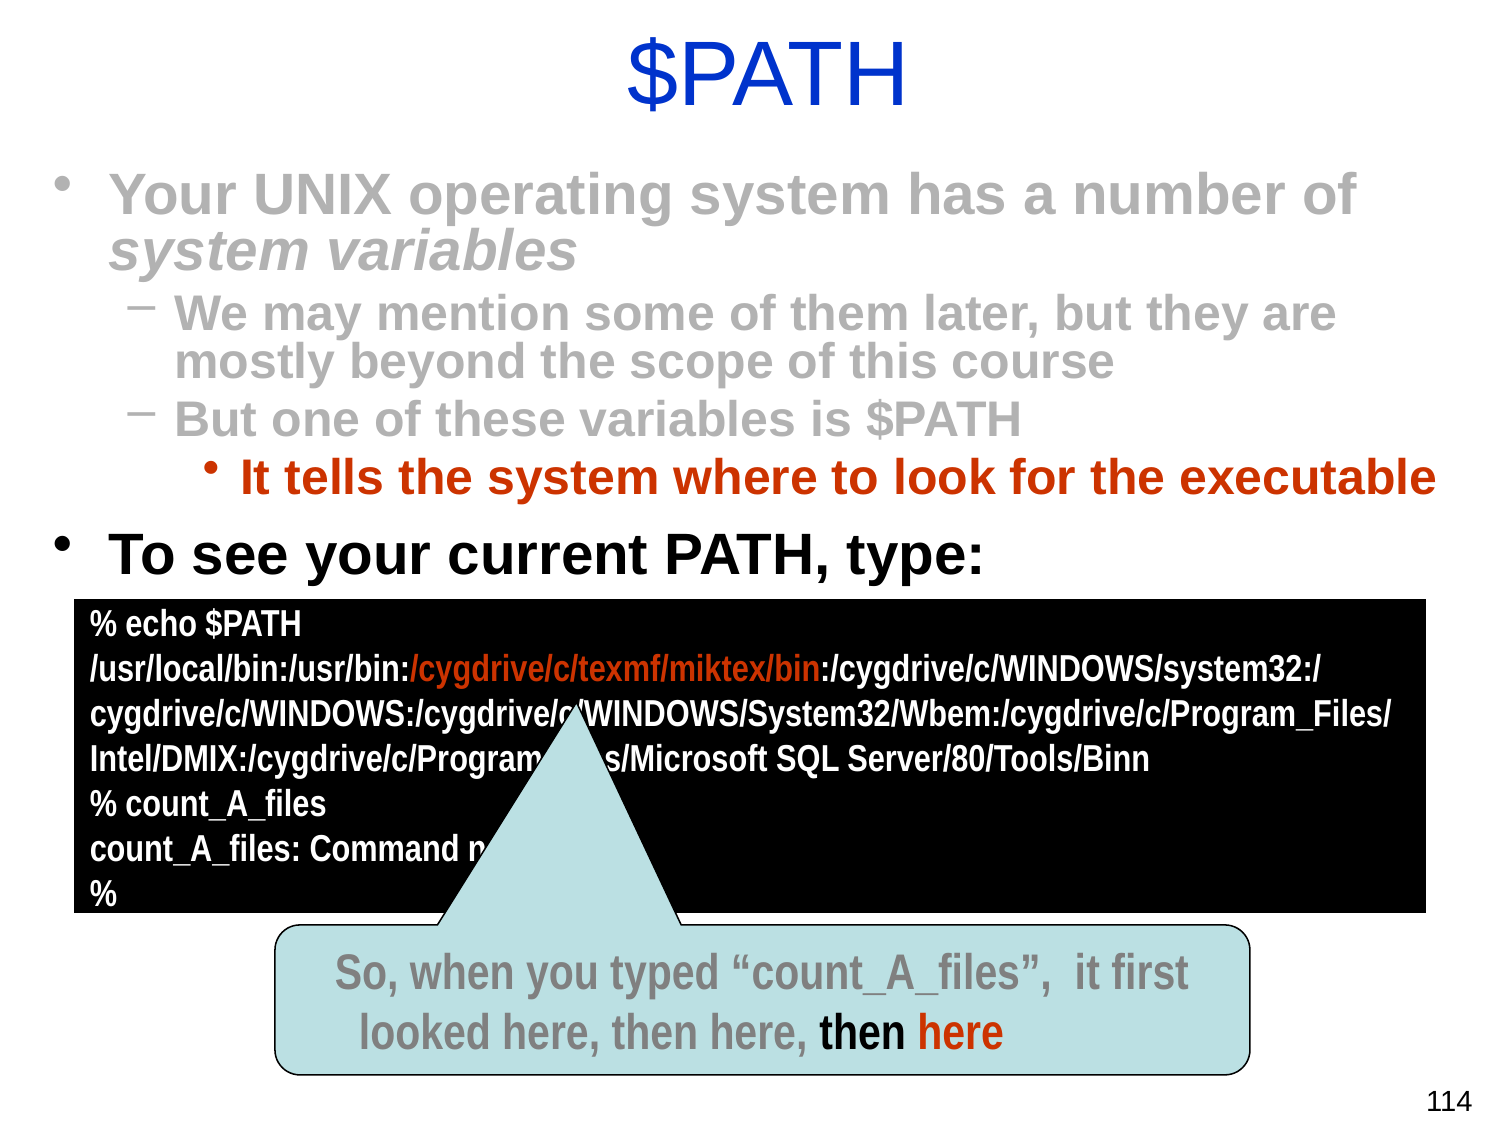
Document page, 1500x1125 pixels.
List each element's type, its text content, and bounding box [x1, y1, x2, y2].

list Your UNIX operating system has a number of system variables We may mention some of them later, but they are mostly beyond the scope of this course But one of these variables is $PATH It tells the system where to look for the executable To see your current PATH, type: You can also change or add to your path We’ll talk about how to do that next week… [37, 162, 1463, 1076]
title $PATH [137, 0, 1401, 138]
text_box So, when you typed “count_A_files”, it first looked here, then here, then here, then … [274, 702, 1250, 1075]
text_box 114 [1399, 1074, 1488, 1125]
text_box % echo $PATH /usr/local/bin:/usr/bin:/cygdrive/c/texmf/miktex/bin:/cygdrive/c/WINDOWS/system32:/cygdrive/c/WINDOWS:/cygdrive/c/WINDOWS/System32/Wbem:/cygdrive/c/Program_Files/Intel/DMIX:/cygdrive/c/Program Files/Microsoft SQL Server/80/Tools/Binn % count_A_files count_A_files: Command not found. % [74, 599, 1425, 913]
